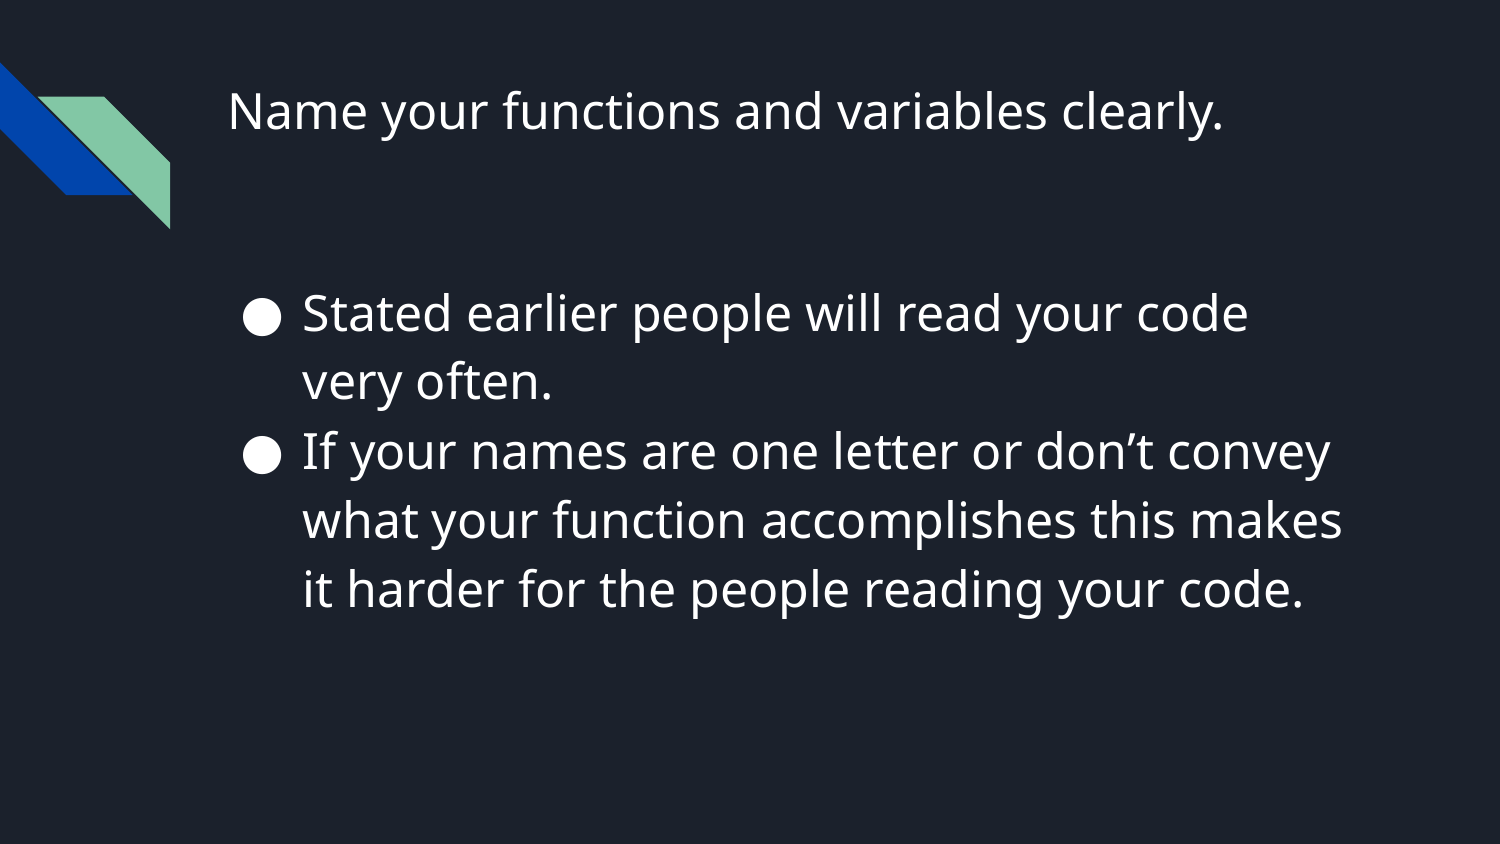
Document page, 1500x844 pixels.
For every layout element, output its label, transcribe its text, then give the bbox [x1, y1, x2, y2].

list Stated earlier people will read your code very often. If your names are one letter or don’t convey what your function accomplishes this makes it harder for the people reading your code. [212, 257, 1368, 735]
title Name your functions and variables clearly. [212, 64, 1368, 215]
